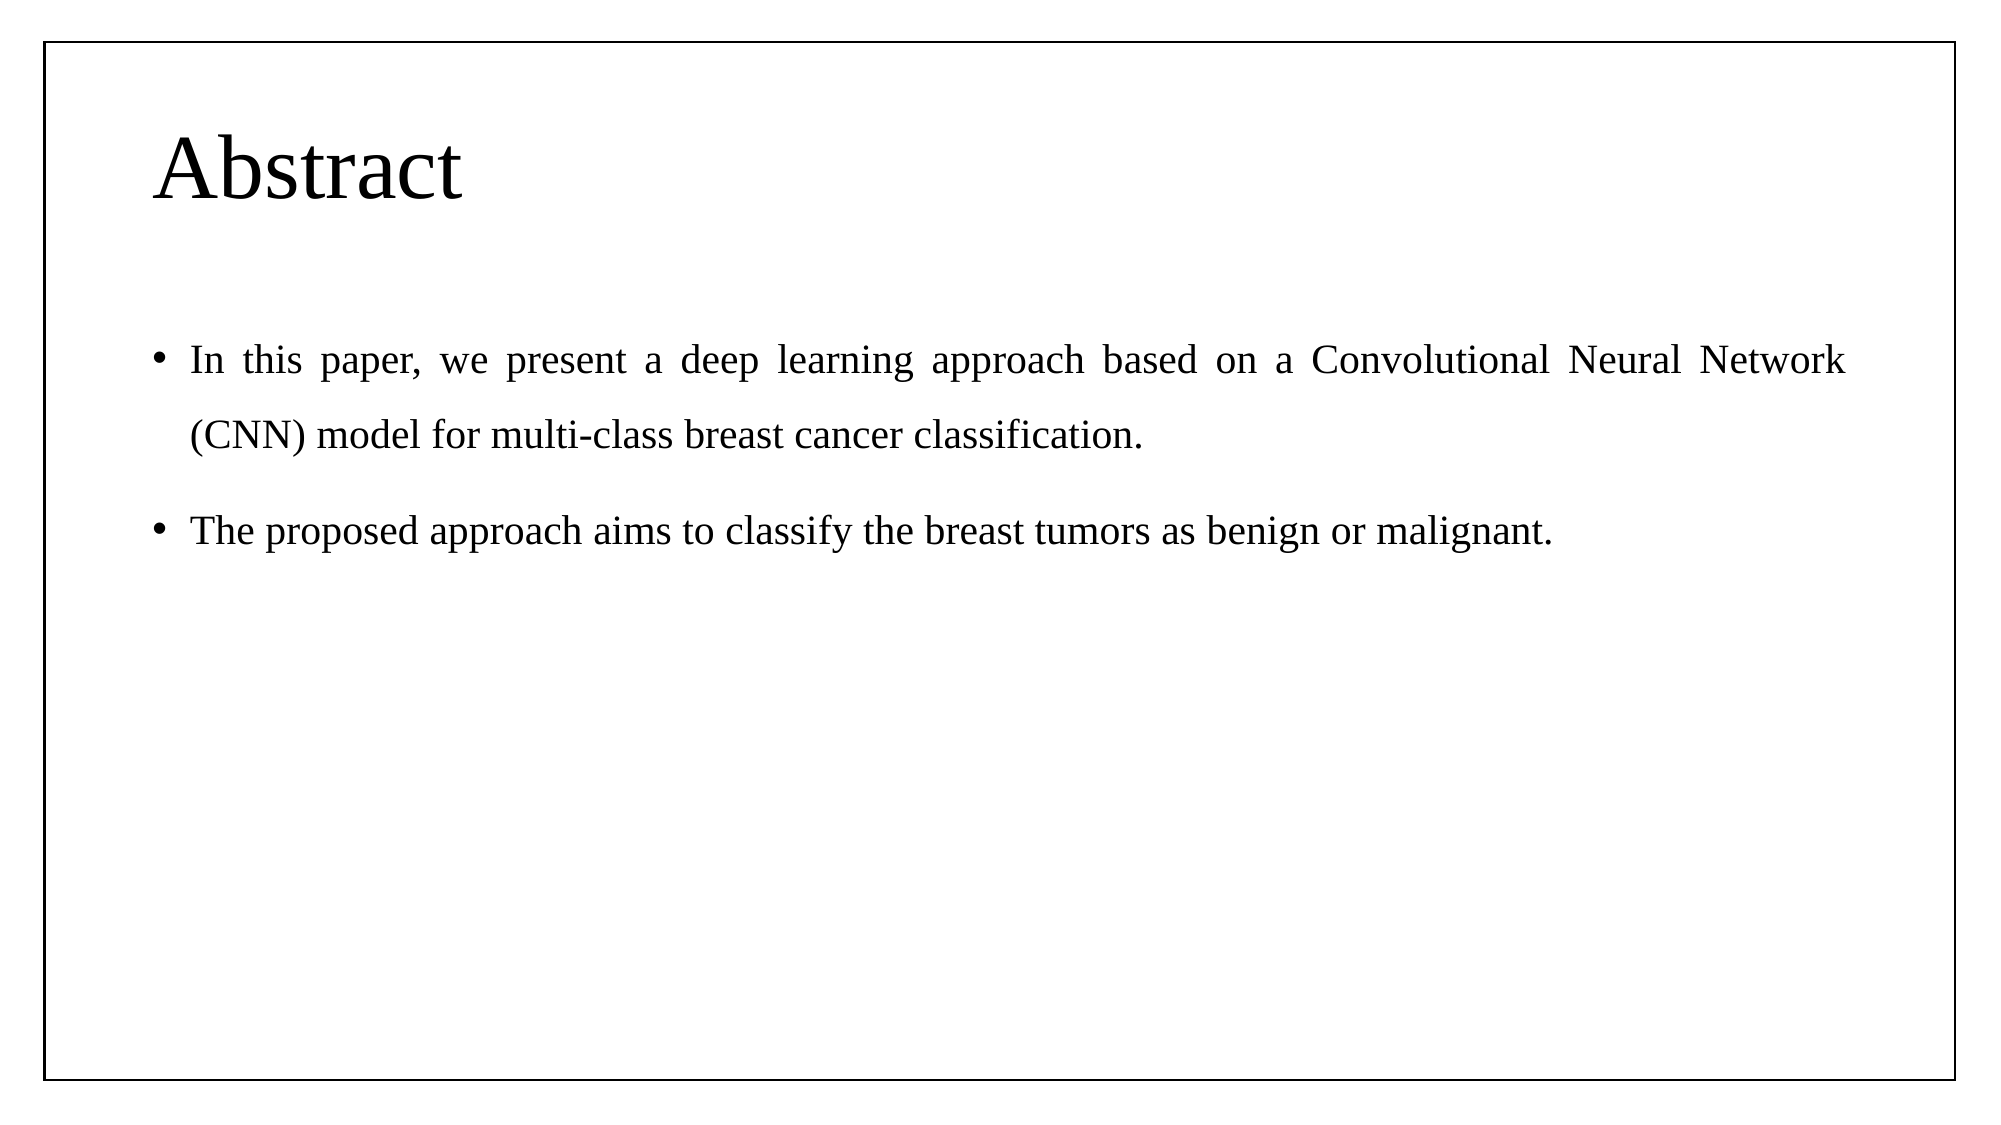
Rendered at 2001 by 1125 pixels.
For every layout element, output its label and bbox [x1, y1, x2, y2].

text_box [43, 41, 1956, 1081]
